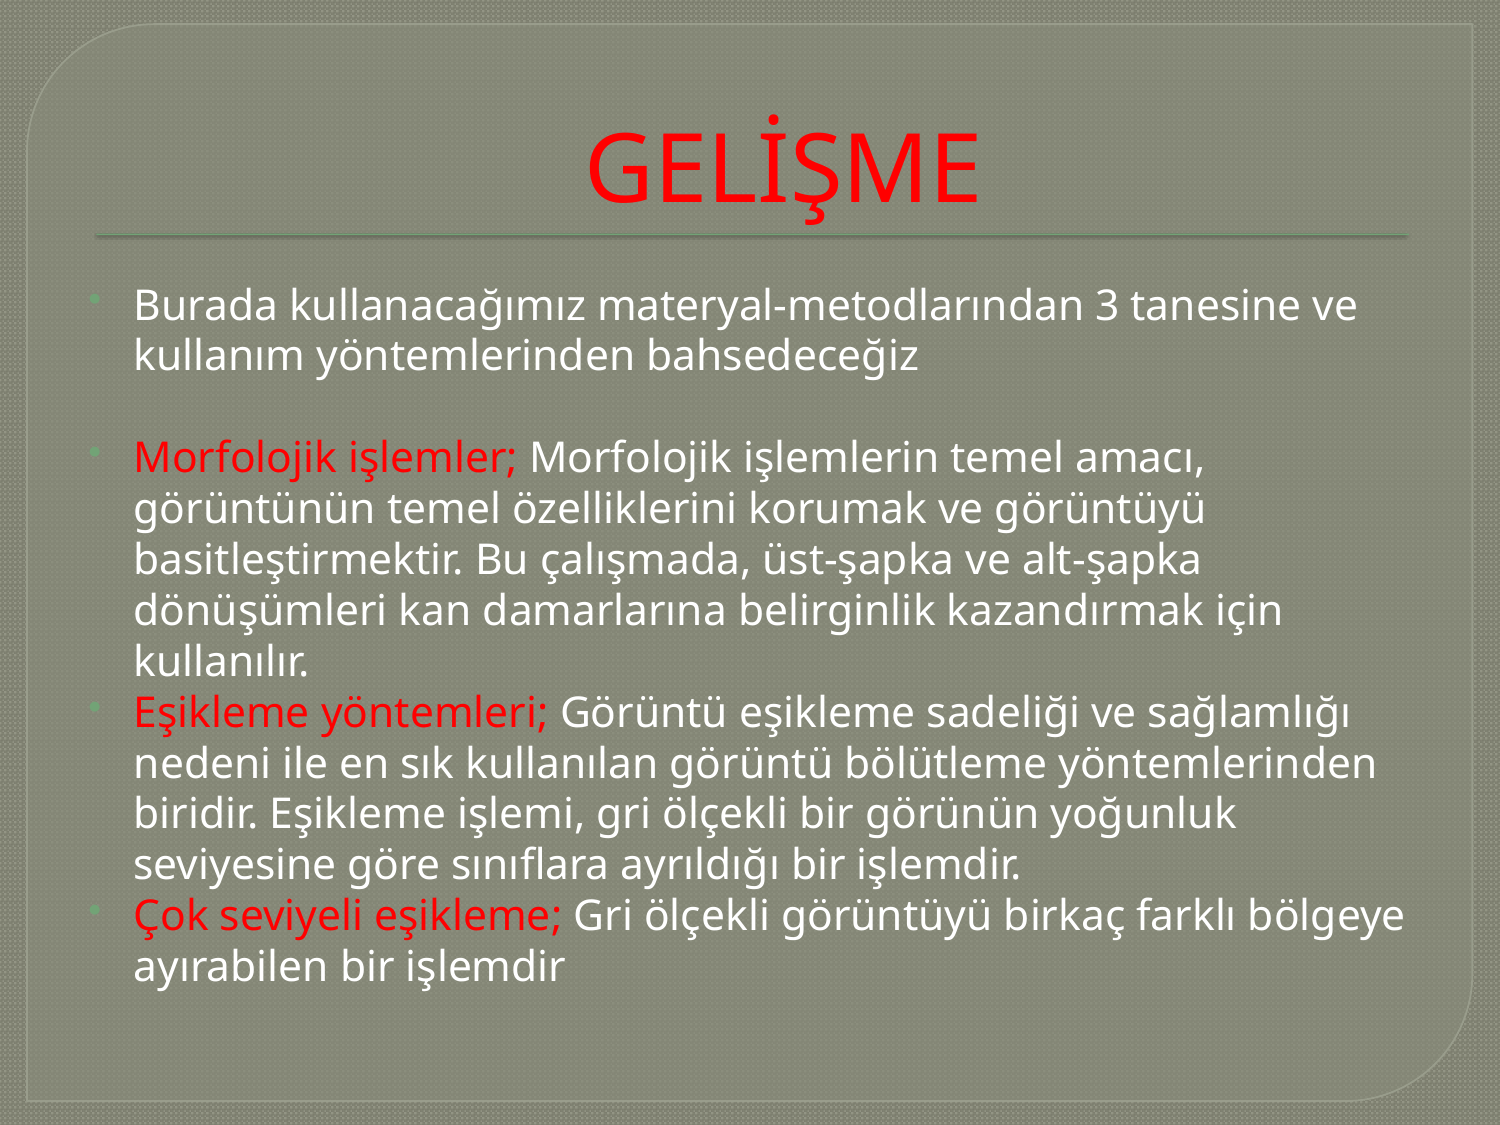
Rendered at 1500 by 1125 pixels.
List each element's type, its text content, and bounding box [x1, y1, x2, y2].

list Burada kullanacağımız materyal-metodlarından 3 tanesine ve kullanım yöntemlerinden bahsedeceğiz Morfolojik işlemler; Morfolojik işlemlerin temel amacı, görüntünün temel özelliklerini korumak ve görüntüyü basitleştirmektir. Bu çalışmada, üst-şapka ve alt-şapka dönüşümleri kan damarlarına belirginlik kazandırmak için kullanılır. Eşikleme yöntemleri; Görüntü eşikleme sadeliği ve sağlamlığı nedeni ile en sık kullanılan görüntü bölütleme yöntemlerinden biridir. Eşikleme işlemi, gri ölçekli bir görünün yoğunluk seviyesine göre sınıflara ayrıldığı bir işlemdir. Çok seviyeli eşikleme; Gri ölçekli görüntüyü birkaç farklı bölgeye ayırabilen bir işlemdir [75, 270, 1425, 1013]
title GELİŞME [525, 41, 999, 230]
